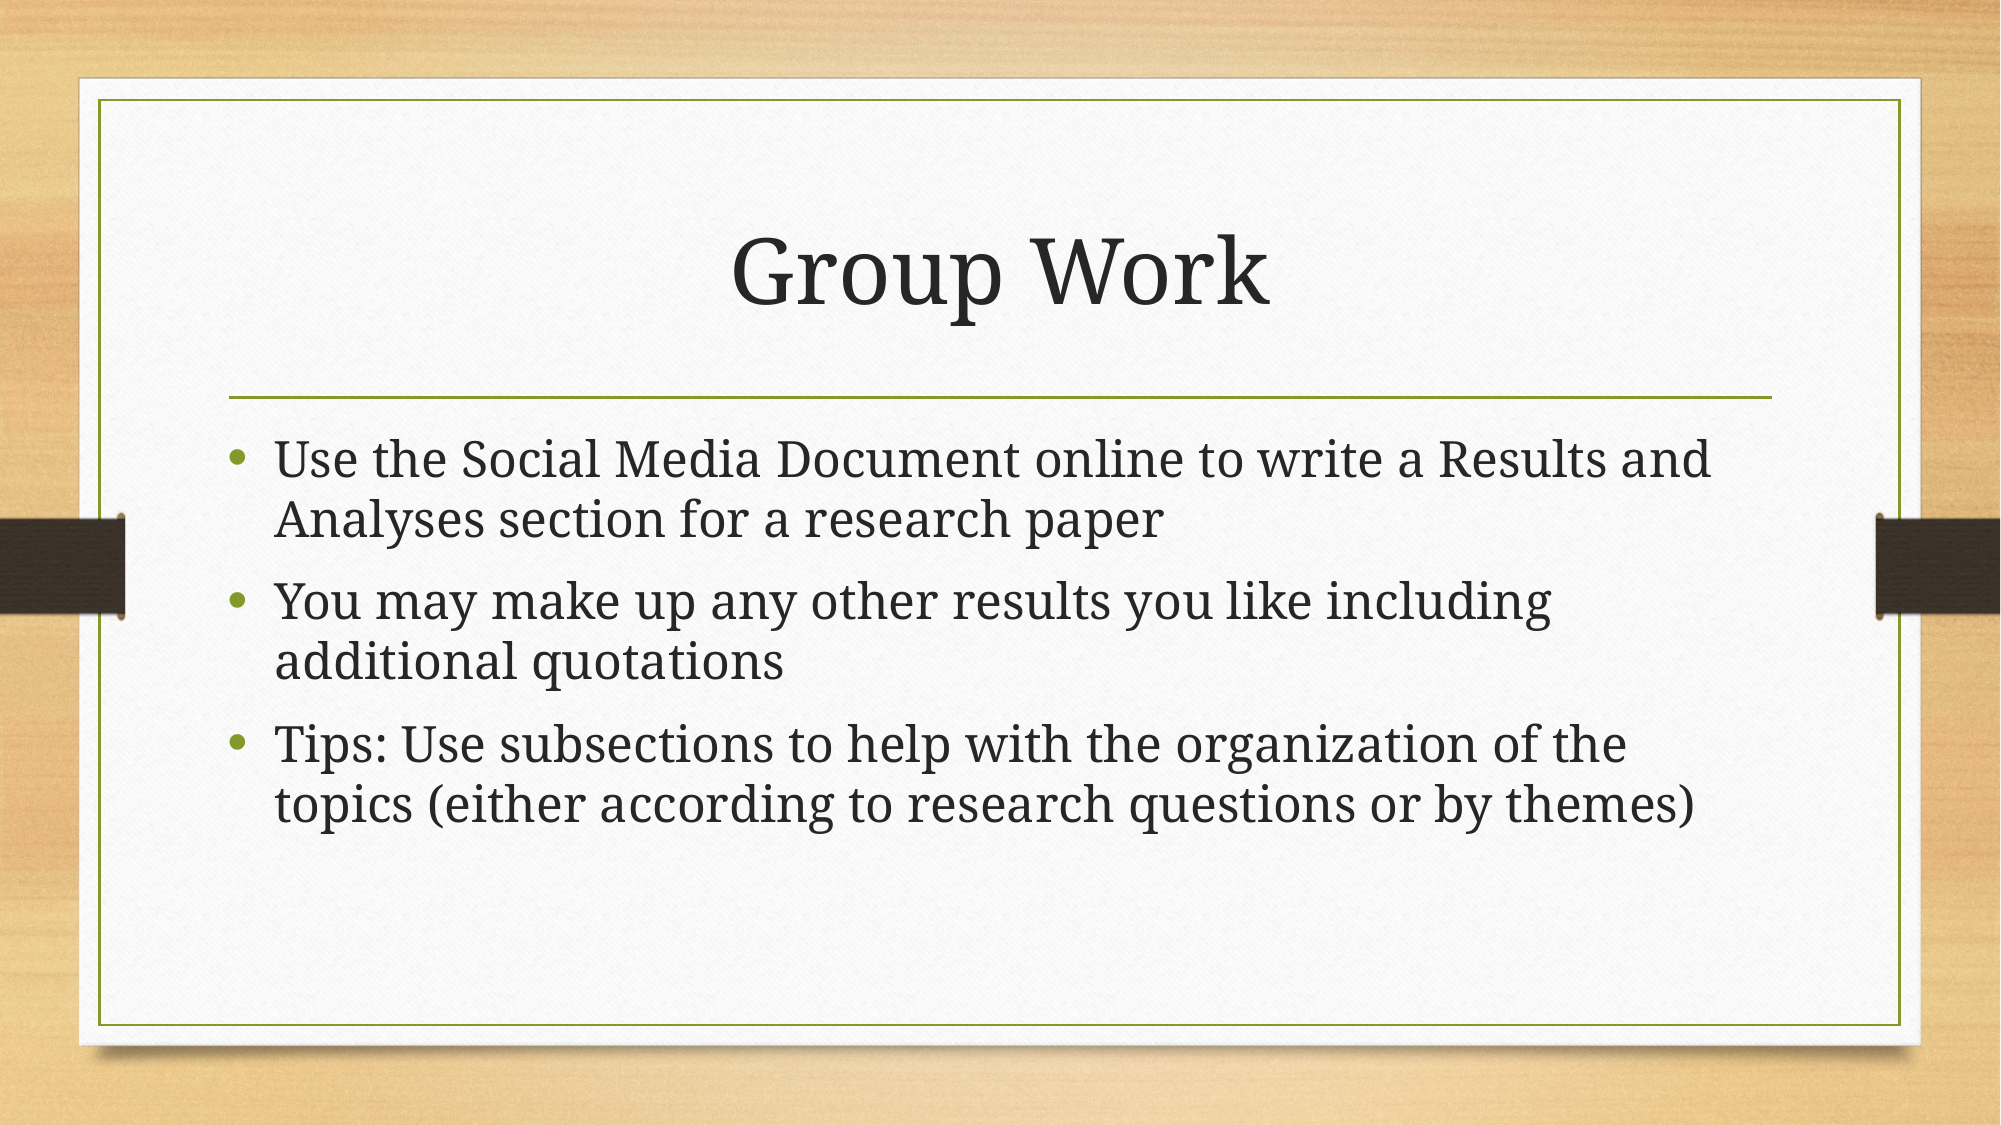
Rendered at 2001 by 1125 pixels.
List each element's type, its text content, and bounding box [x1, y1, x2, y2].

title Group Work [212, 161, 1788, 375]
list Use the Social Media Document online to write a Results and Analyses section for a research paper You may make up any other results you like including additional quotations Tips: Use subsections to help with the organization of the topics (either according to research questions or by themes) [212, 419, 1788, 964]
picture [0, 0, 2001, 1125]
